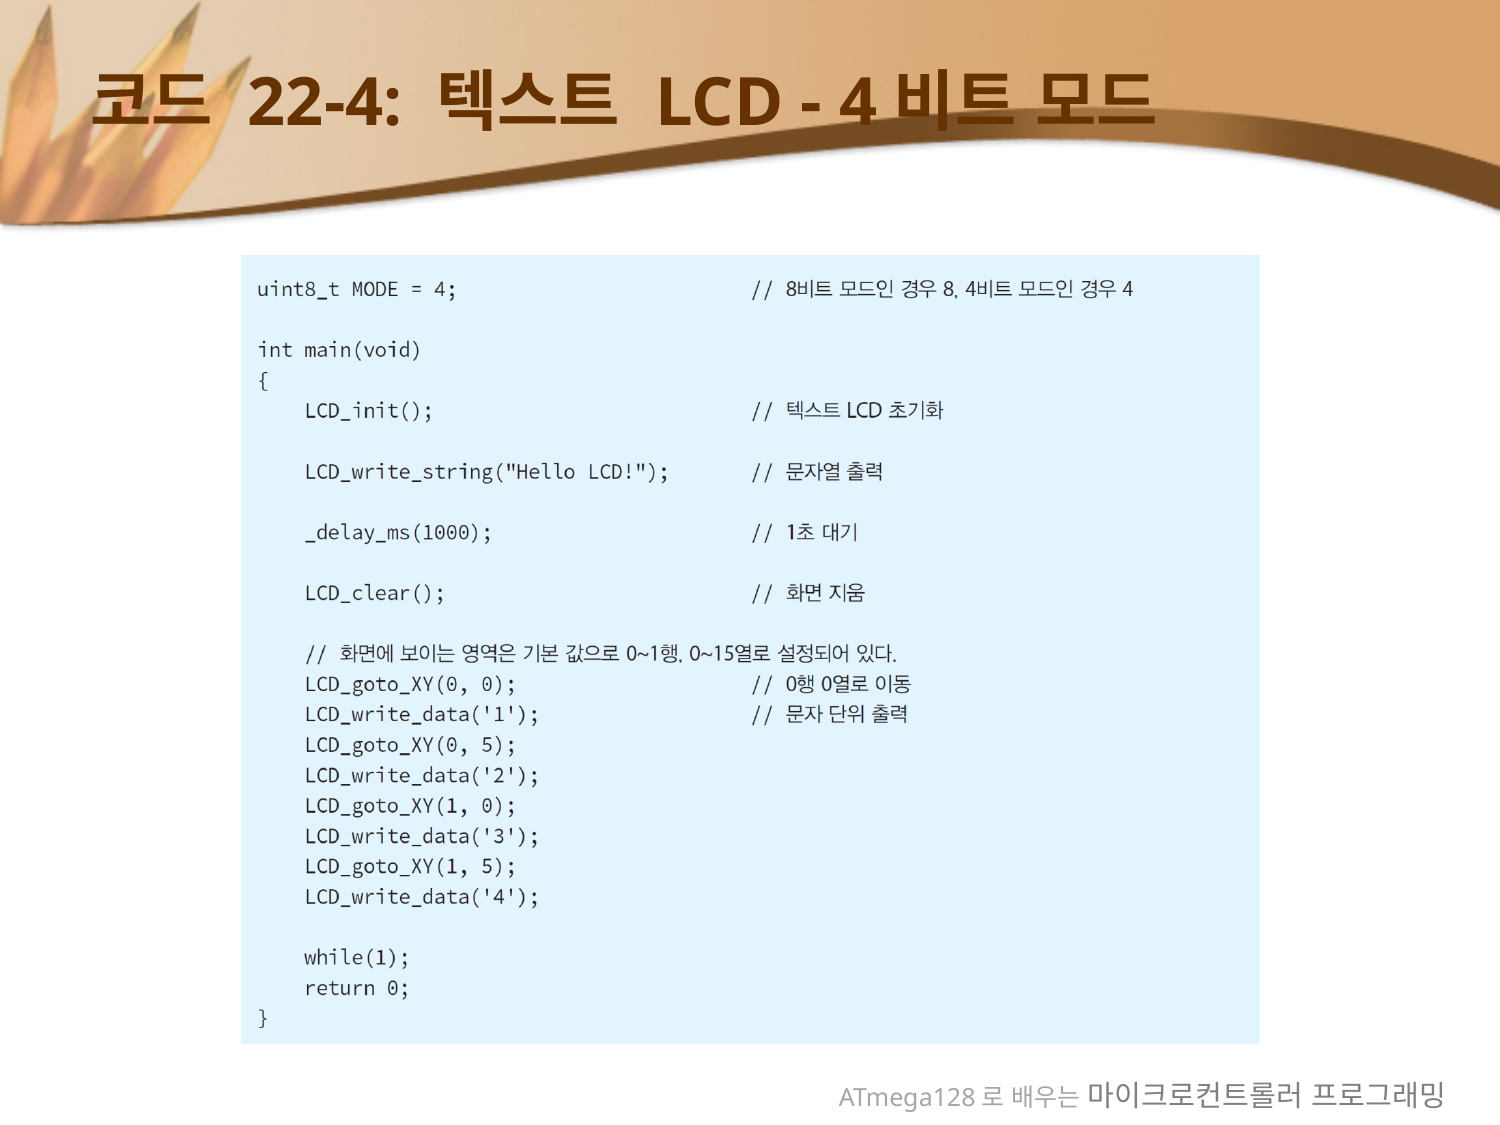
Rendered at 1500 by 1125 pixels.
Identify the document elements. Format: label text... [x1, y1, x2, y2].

picture [0, 0, 1500, 1125]
title 코드 22-4: 텍스트 LCD - 4비트 모드 [75, 47, 1376, 150]
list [238, 255, 1262, 1048]
